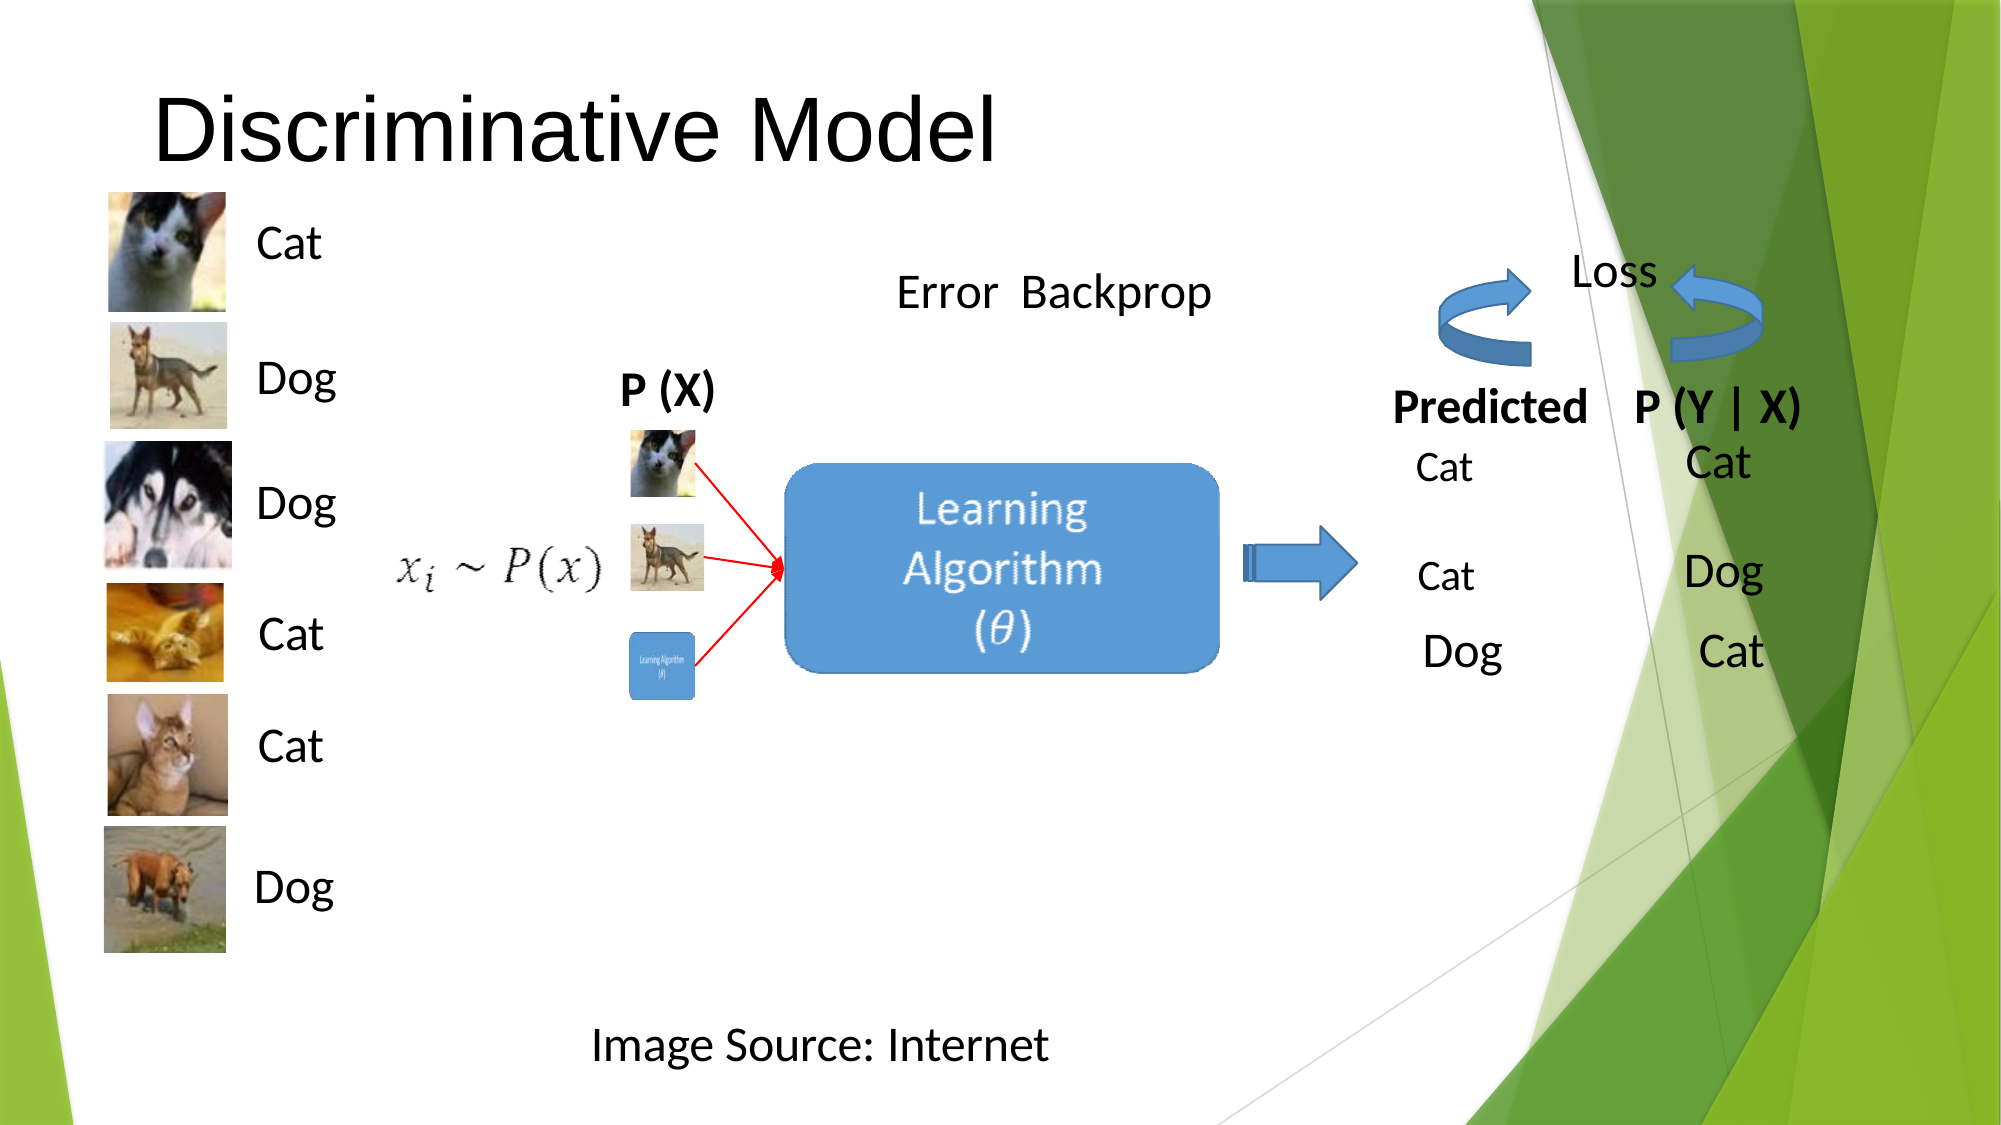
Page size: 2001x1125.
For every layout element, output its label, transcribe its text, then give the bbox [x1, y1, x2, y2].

text_box [107, 694, 228, 817]
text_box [628, 430, 1221, 701]
text_box P (X) [618, 353, 719, 416]
title Discriminative Model [150, 67, 1000, 258]
text_box [102, 441, 232, 571]
text_box Dog [254, 342, 340, 405]
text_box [1242, 524, 1359, 602]
text_box Loss [1569, 235, 1660, 298]
text_box [106, 583, 224, 682]
text_box Cat [256, 598, 327, 661]
text_box Cat Error Backprop [254, 218, 1214, 319]
text_box Predicted P (Y | X) Cat Cat Cat Dog Dog Cat [1390, 371, 1803, 678]
text_box [103, 826, 226, 953]
text_box Image Source: Internet [588, 1022, 1056, 1072]
text_box Dog [254, 467, 339, 530]
text_box [388, 538, 610, 600]
text_box [110, 322, 228, 430]
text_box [1437, 267, 1533, 368]
text_box [108, 192, 226, 312]
text_box Cat Dog [251, 710, 337, 914]
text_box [1669, 263, 1765, 364]
